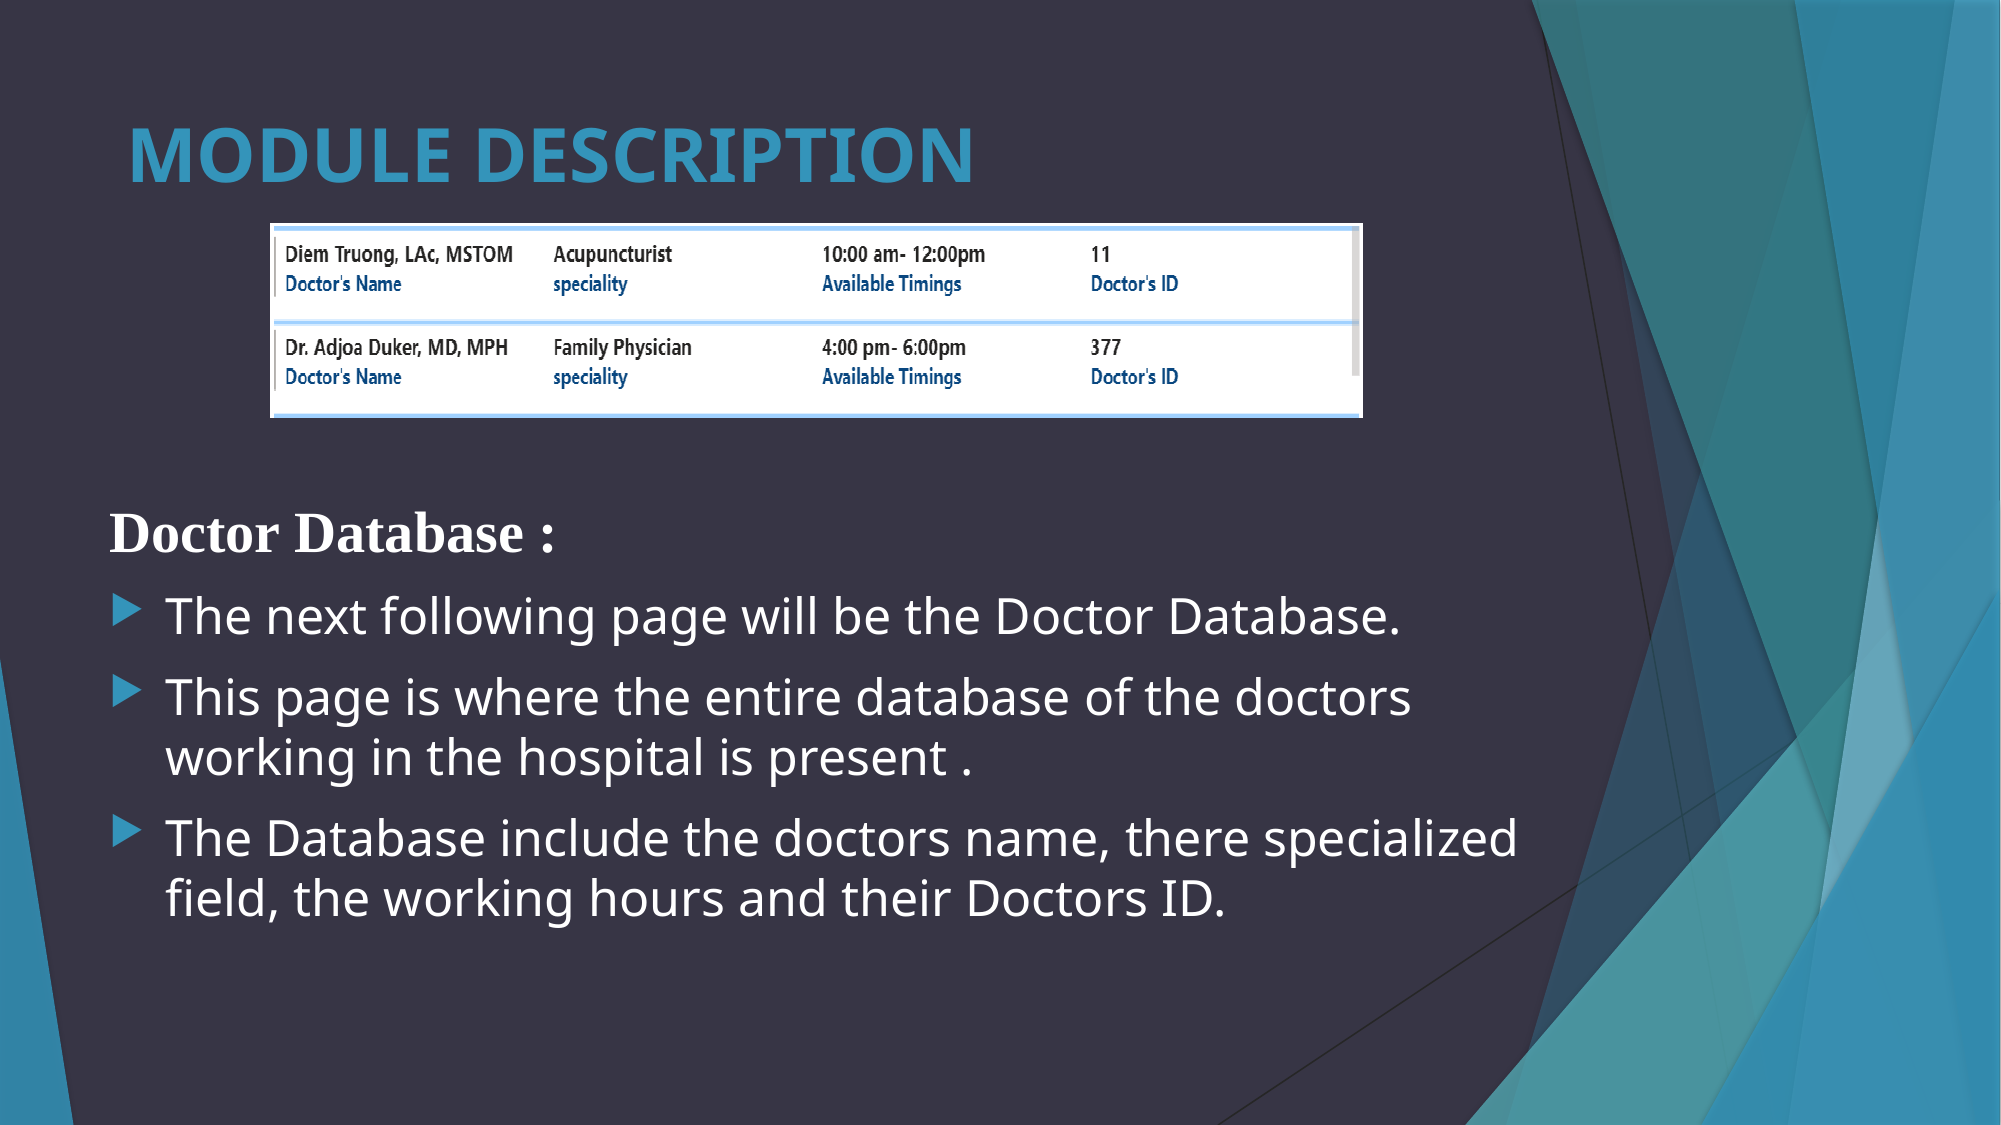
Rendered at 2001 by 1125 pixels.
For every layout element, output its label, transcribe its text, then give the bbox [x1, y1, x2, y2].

title MODULE DESCRIPTION [111, 99, 1522, 317]
list Doctor Database : The next following page will be the Doctor Database. This page is where the entire database of the doctors working in the hospital is present . The Database include the doctors name, there specialized field, the working hours and their Doctors ID. [94, 451, 1655, 1074]
picture [269, 223, 1363, 419]
